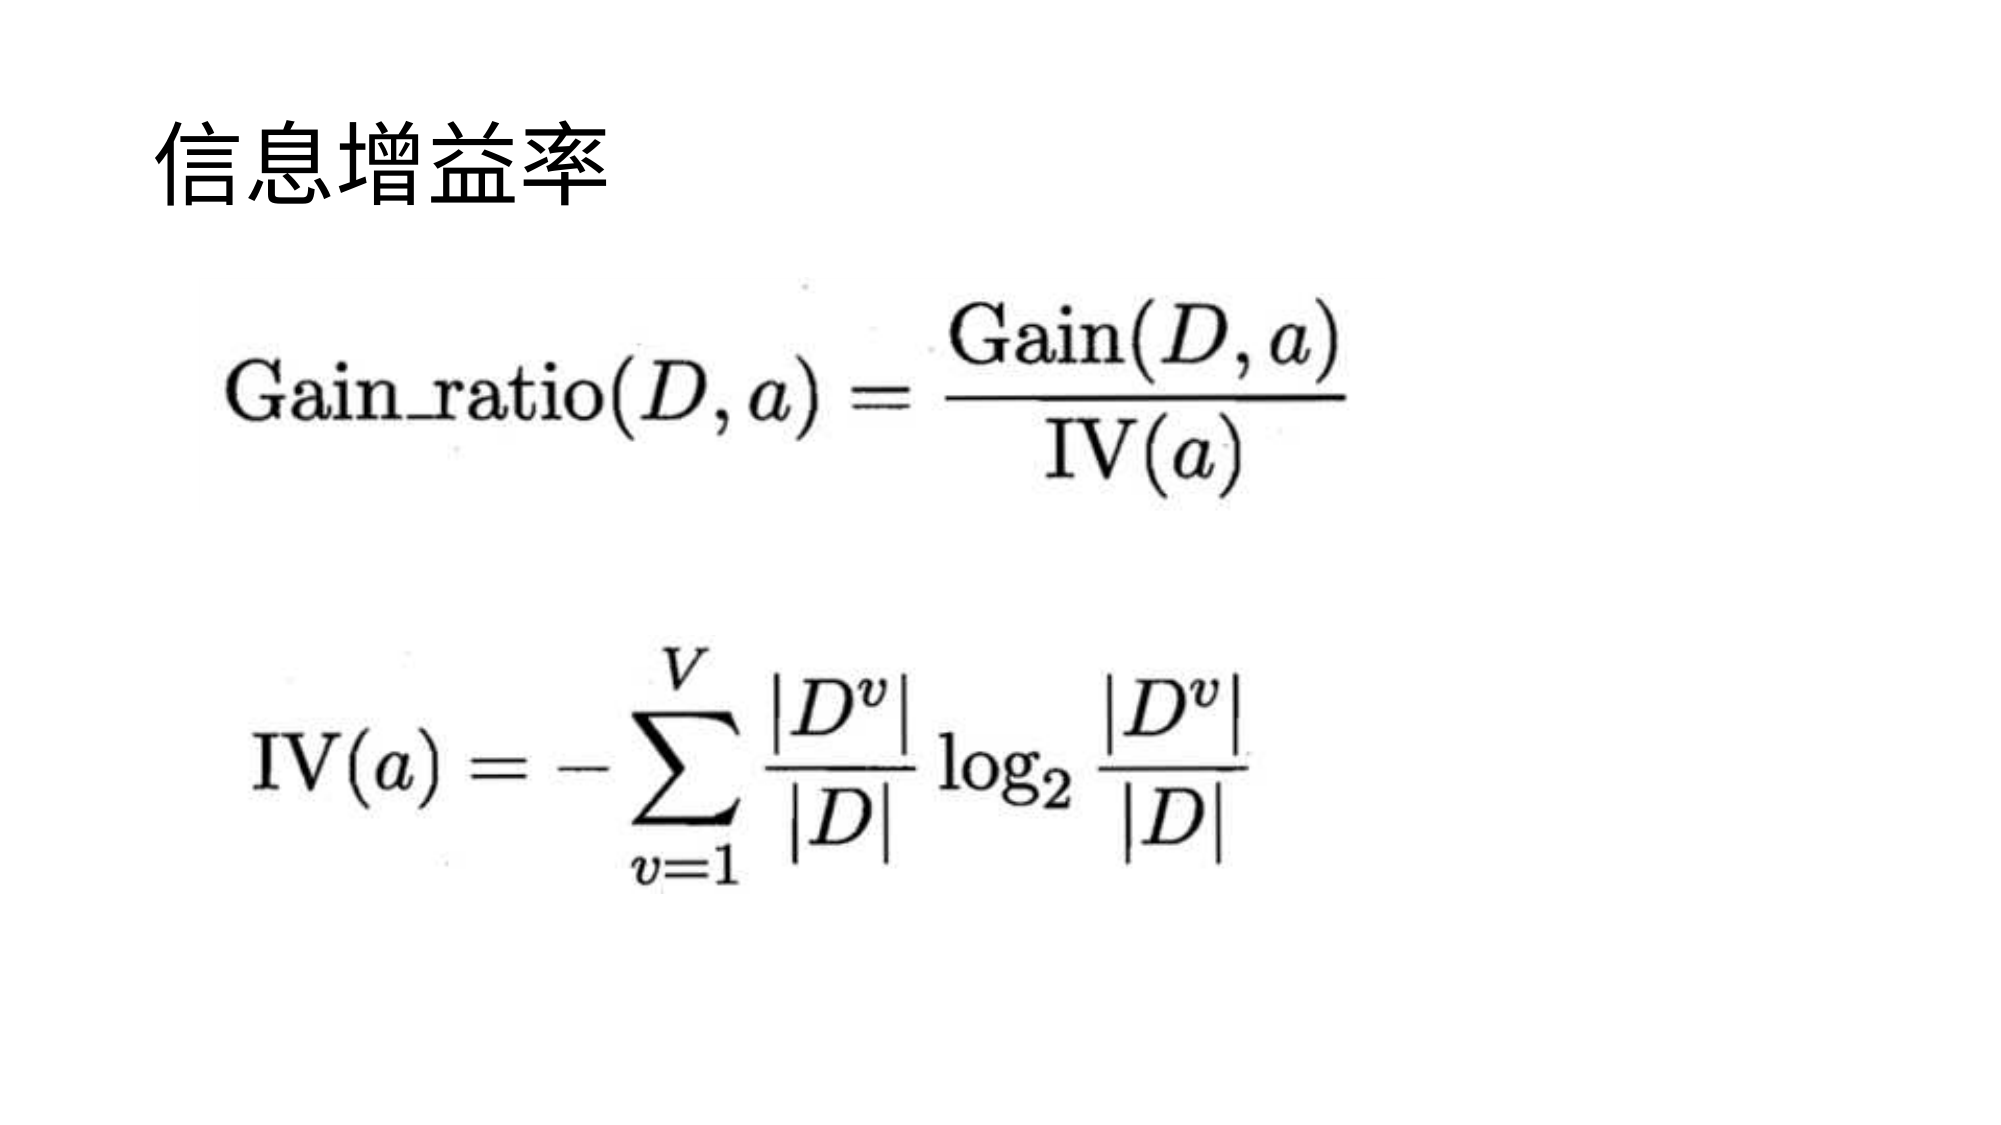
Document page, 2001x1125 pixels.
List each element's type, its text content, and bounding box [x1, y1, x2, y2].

picture [198, 277, 1385, 513]
picture [232, 635, 1285, 894]
title 信息增益率 [137, 59, 1863, 278]
